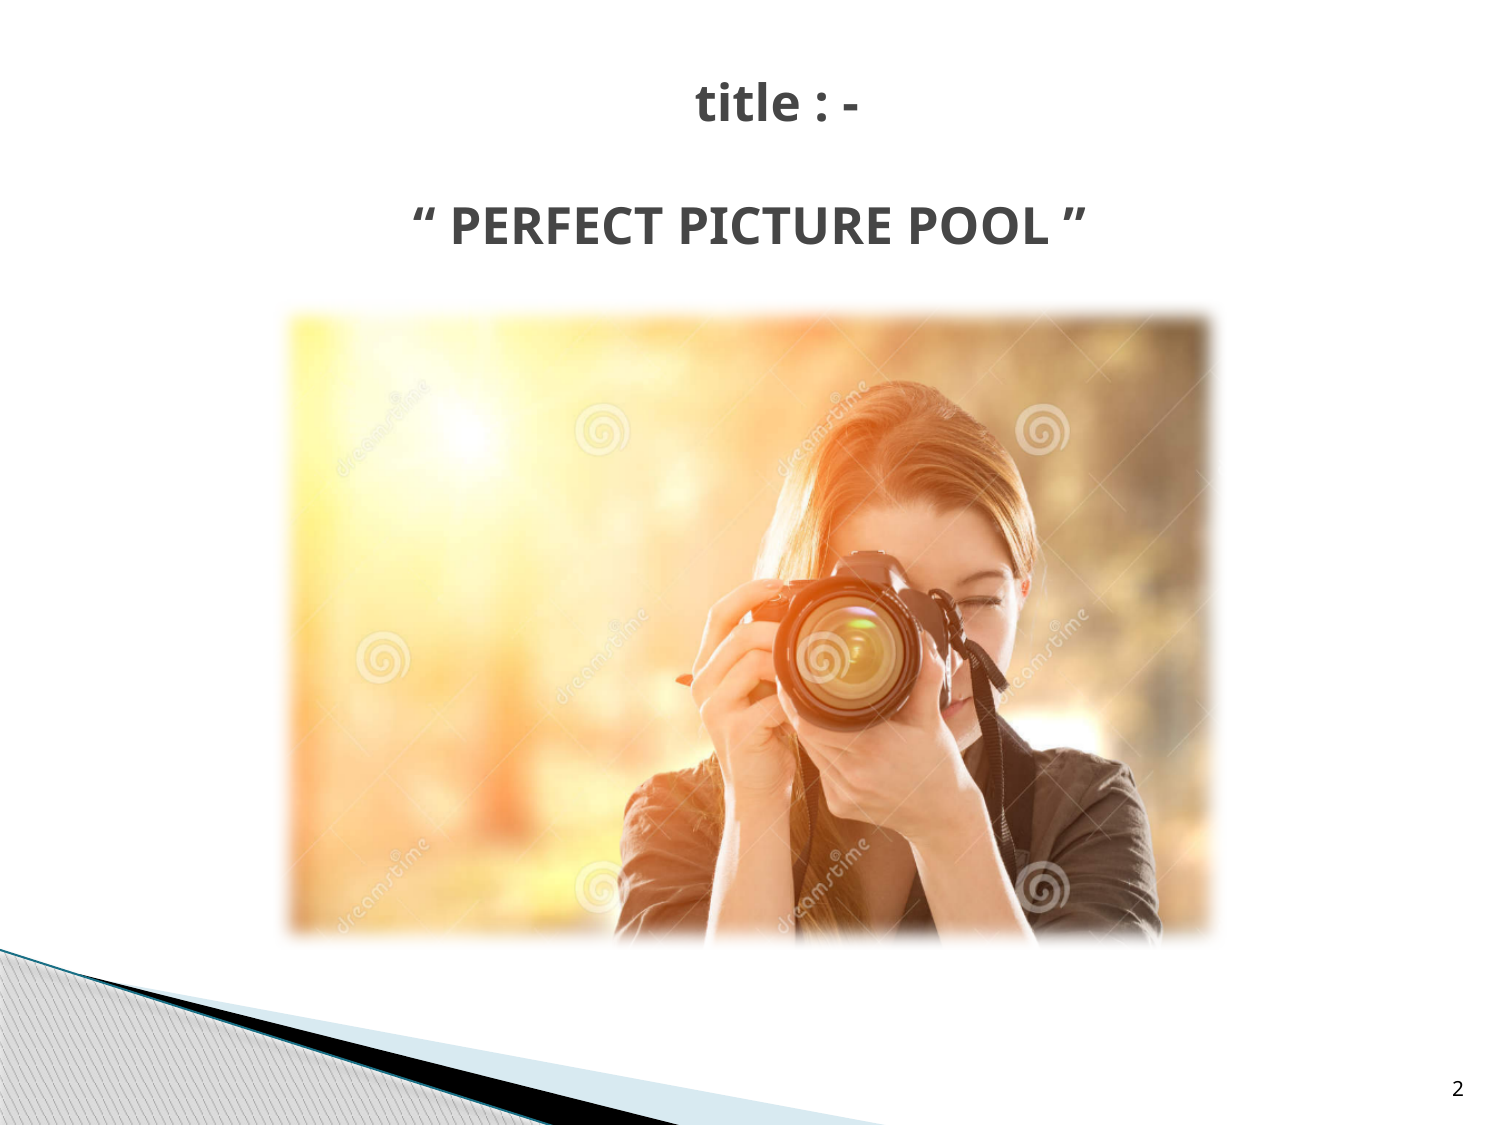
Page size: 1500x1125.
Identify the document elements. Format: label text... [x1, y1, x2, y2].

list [273, 299, 1227, 951]
title title : - “ PERFECT PICTURE POOL ” [75, 62, 1425, 263]
slide_number 2 [1418, 1051, 1479, 1112]
